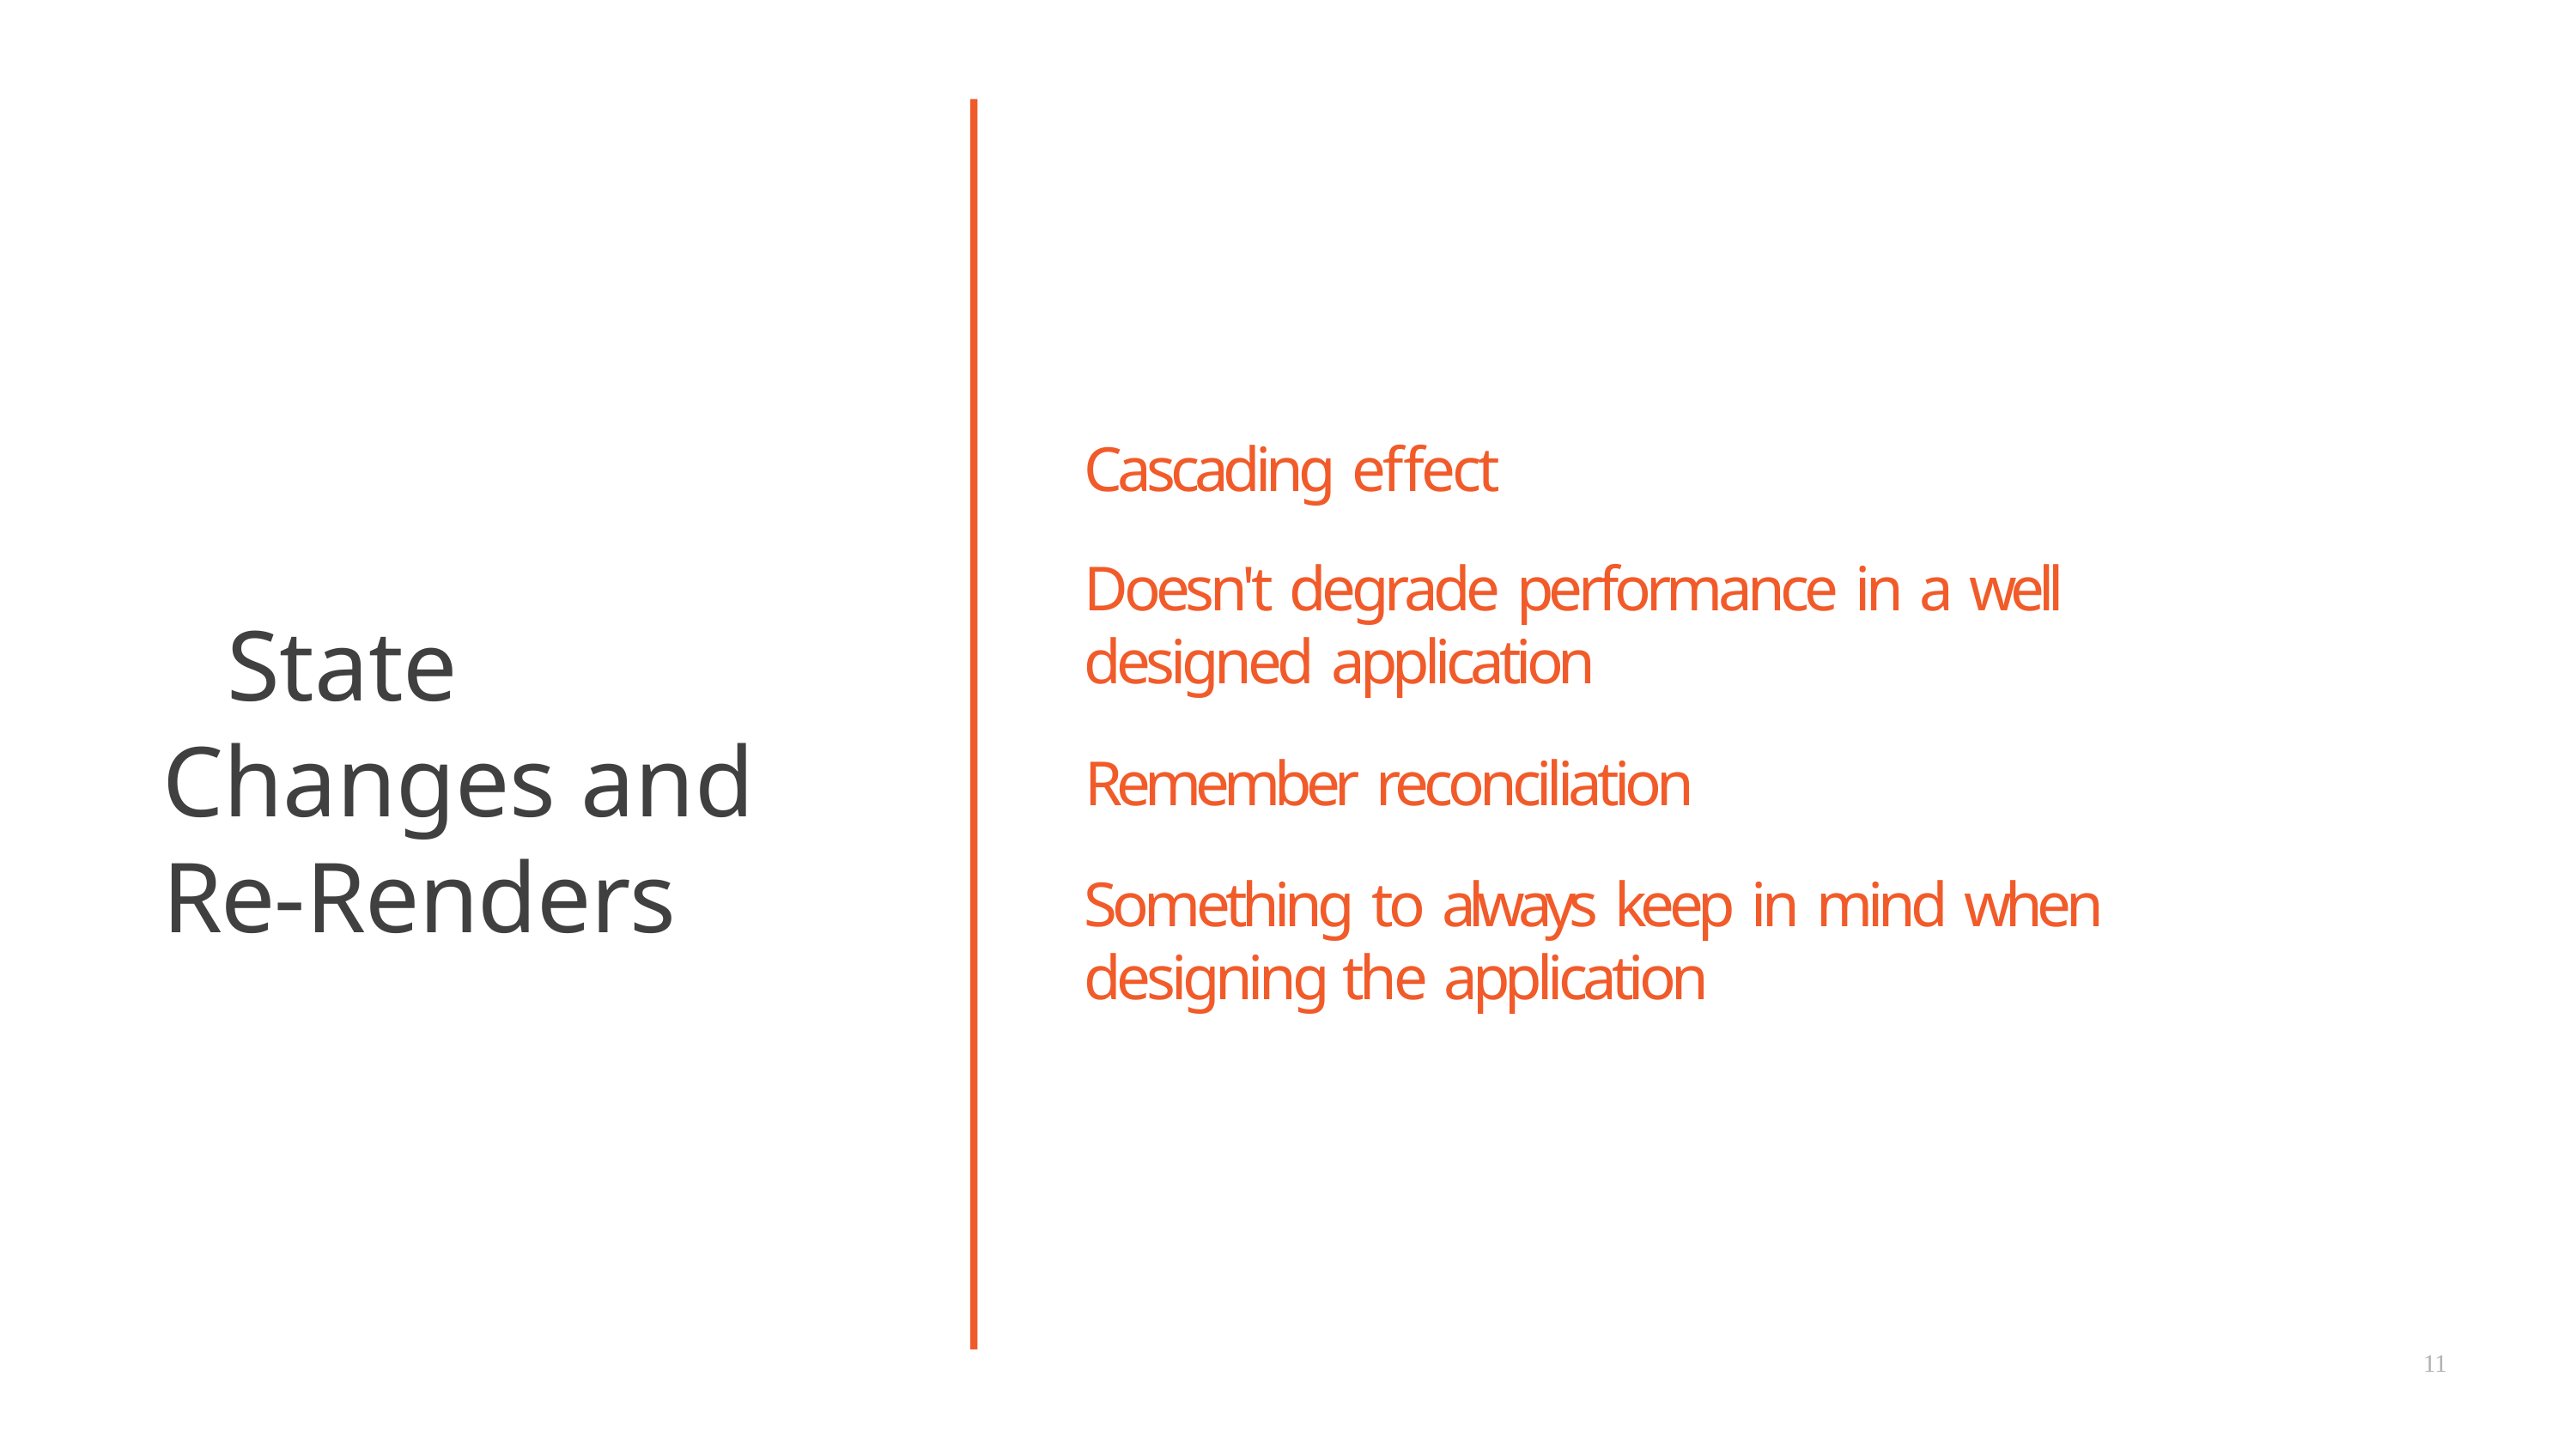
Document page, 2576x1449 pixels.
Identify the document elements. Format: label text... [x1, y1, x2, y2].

title Cascading effect [1082, 429, 1581, 549]
text_box Doesn't degrade performance in a well designed application Remember reconciliation Something to always keep in mind when designing the application [1082, 549, 2240, 1012]
text_box State Changes and Re-Renders [161, 603, 865, 952]
slide_number 11 [1855, 1347, 2447, 1420]
